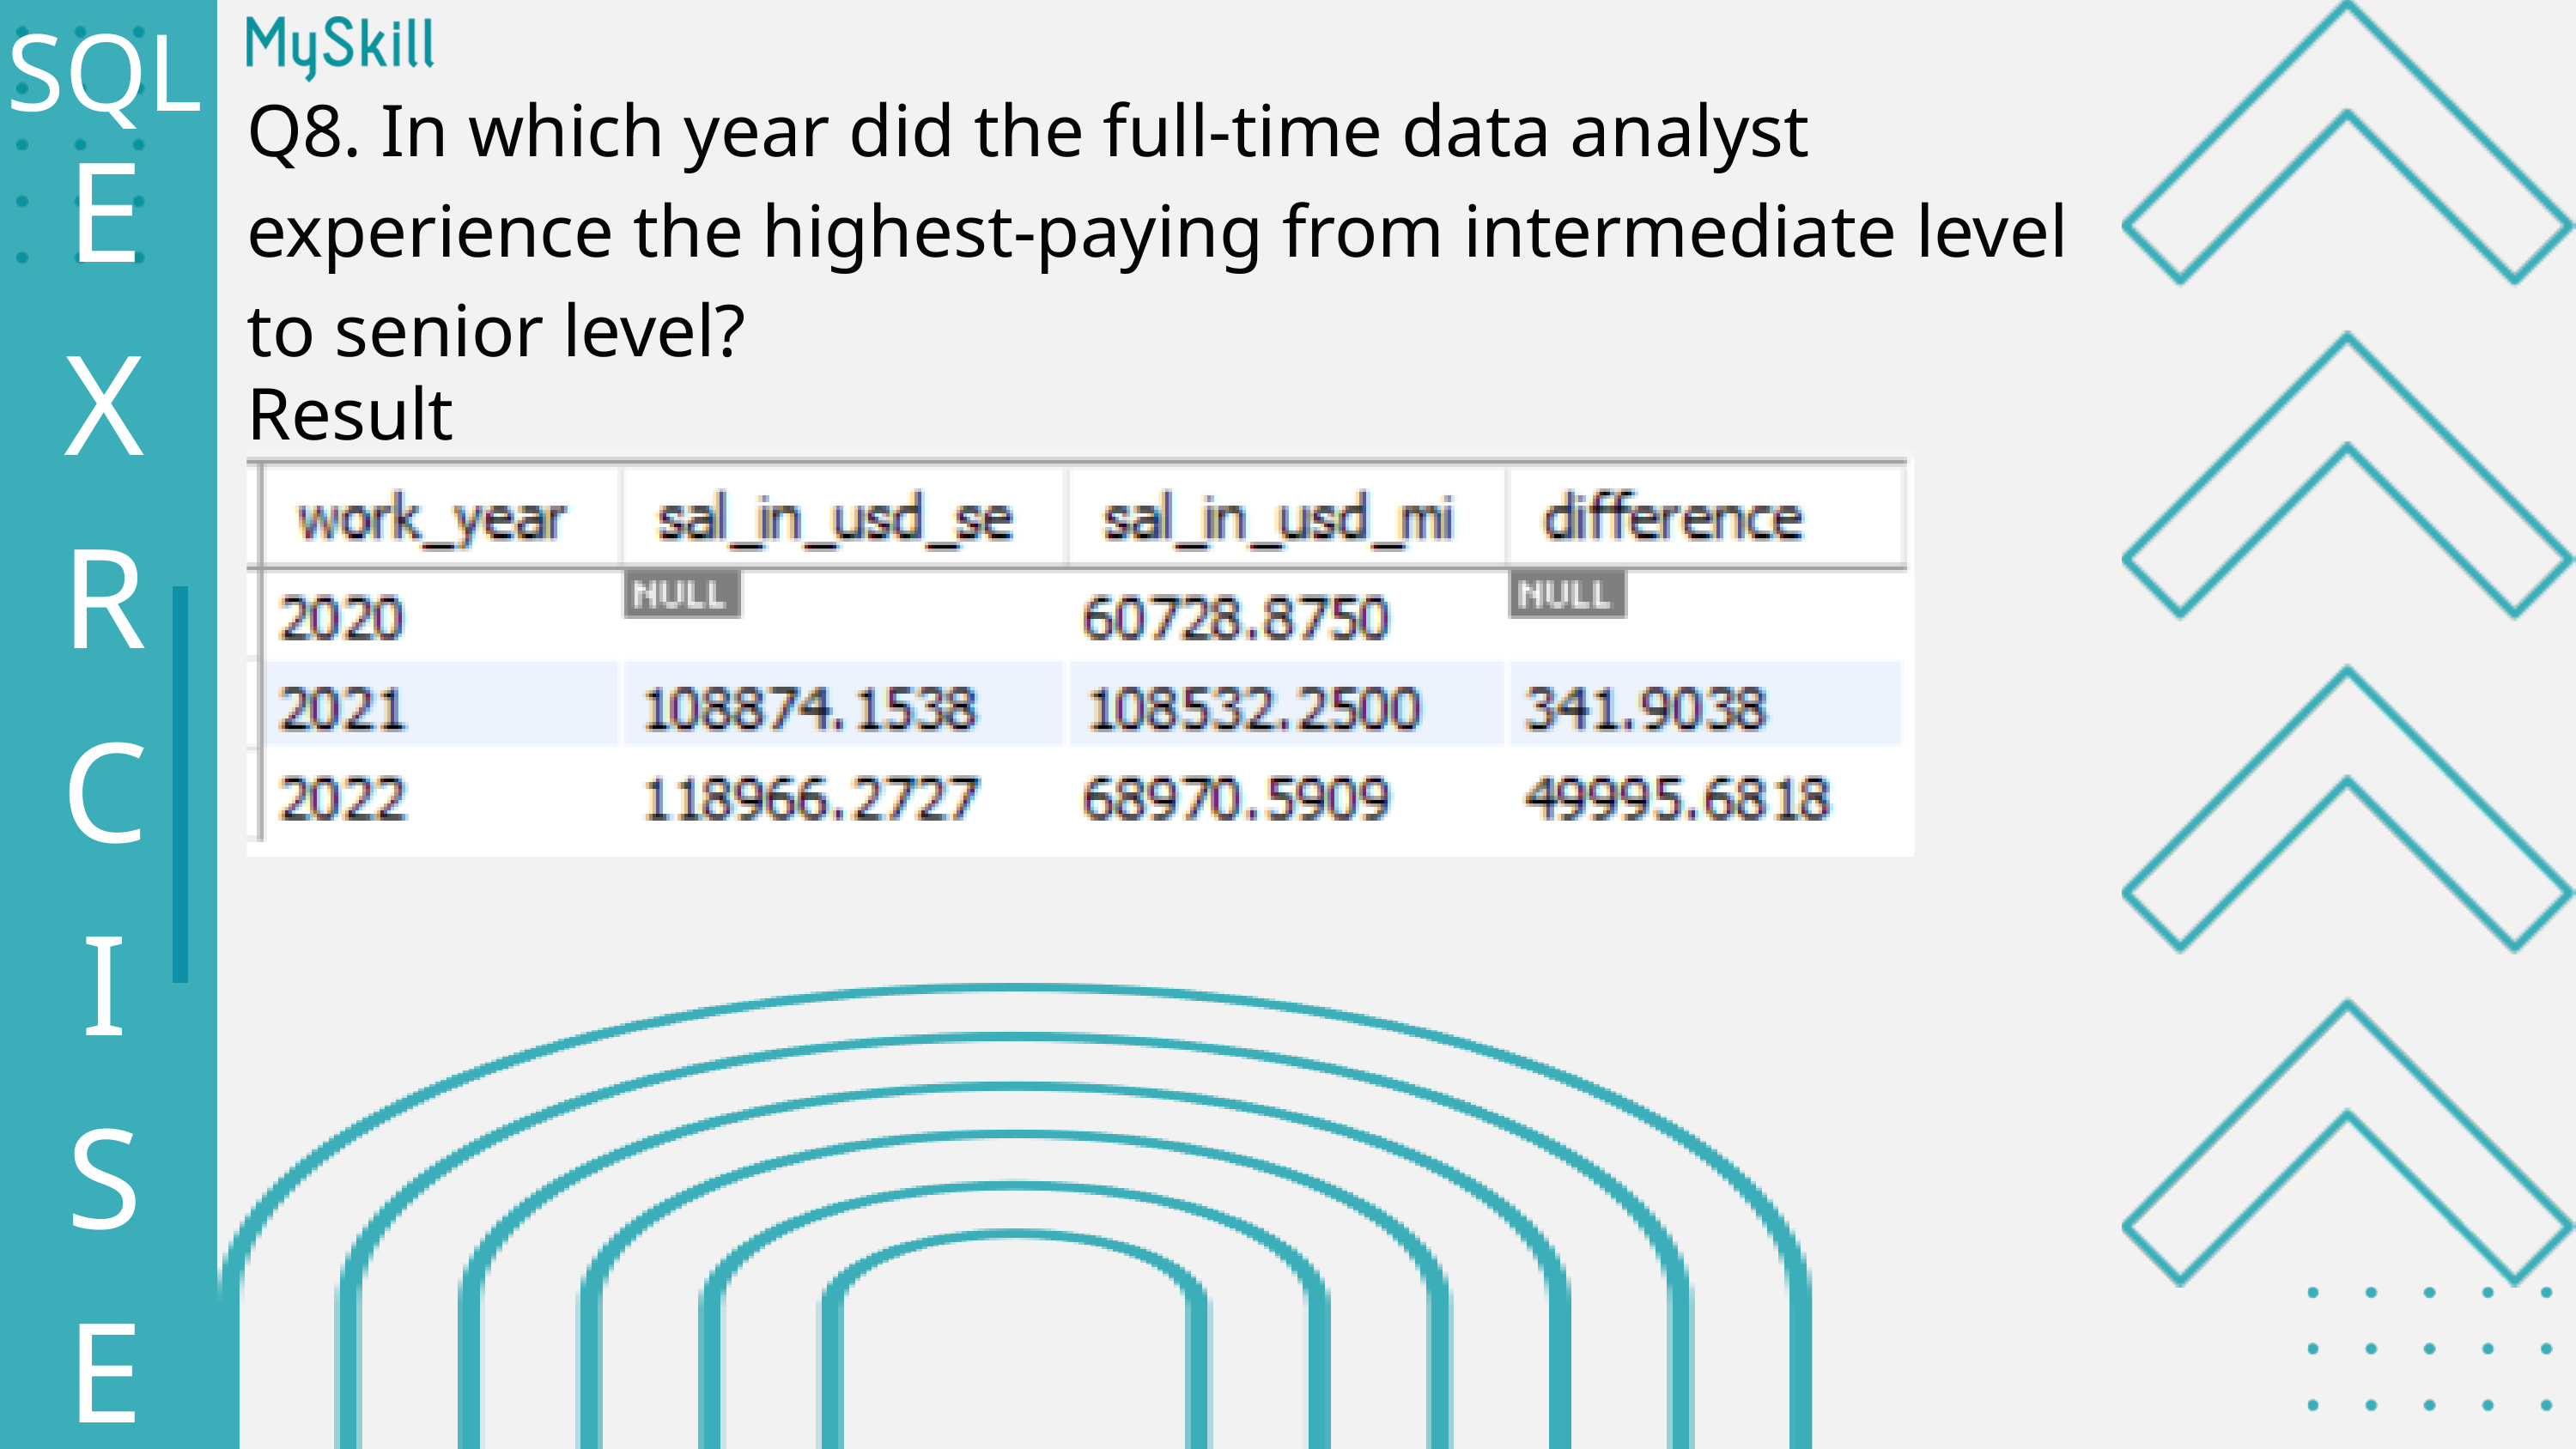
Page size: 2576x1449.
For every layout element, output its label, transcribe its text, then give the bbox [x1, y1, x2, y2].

text_box [2307, 1288, 2576, 1449]
text_box Result [246, 372, 469, 455]
text_box [224, 983, 1813, 1449]
text_box [246, 450, 1915, 857]
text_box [173, 585, 189, 984]
text_box Q8. In which year did the full-time data analyst experience the highest-paying from intermediate level to senior level? [246, 70, 2122, 372]
text_box [2122, 0, 2576, 1288]
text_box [0, 0, 218, 1449]
text_box [246, 16, 434, 70]
